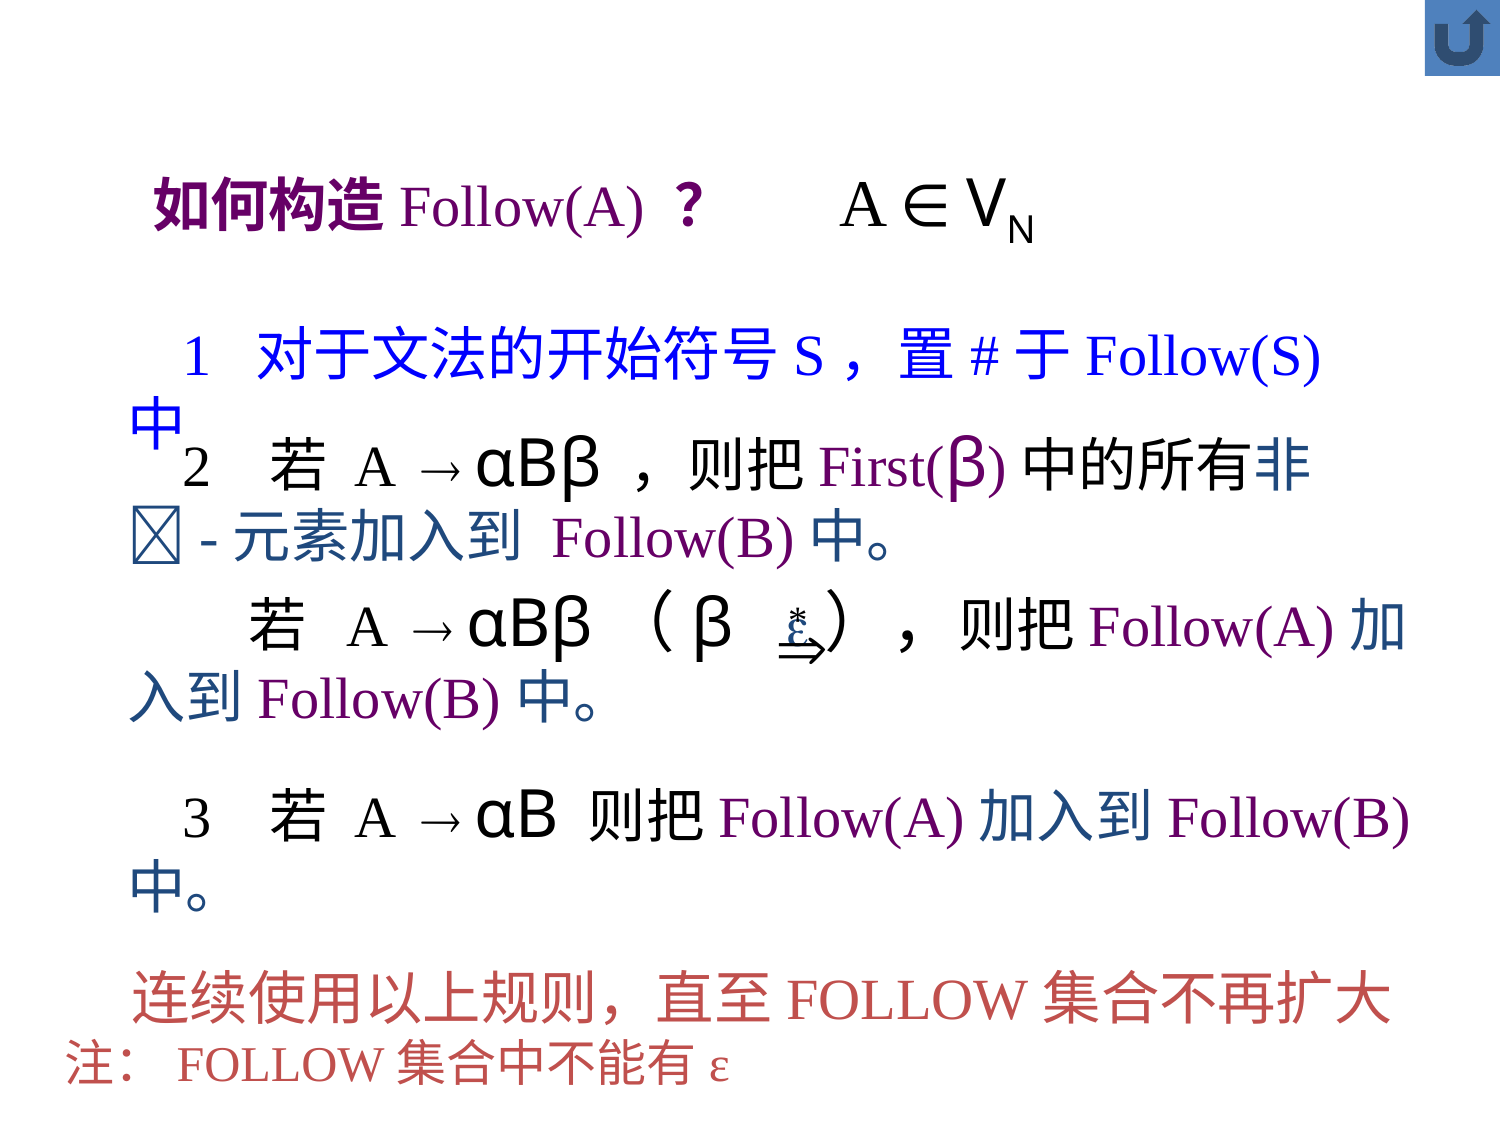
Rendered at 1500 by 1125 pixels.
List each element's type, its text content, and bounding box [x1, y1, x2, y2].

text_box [37, 562, 1438, 738]
text_box 2 若 A  αBβ ，则把First(β)中的所有非-元素加入到 Follow(B)中。 [37, 412, 1388, 561]
text_box [1424, 0, 1500, 76]
text_box 1 对于文法的开始符号S，置#于Follow(S)中 [37, 309, 1388, 412]
text_box 注：FOLLOW集合中不能有ε [50, 1005, 1450, 1118]
text_box 如何构造Follow(A) ？ A ∈ VN [137, 152, 1425, 259]
text_box 3 若 A  αB 则把Follow(A)加入到Follow(B)中。 连续使用以上规则，直至FOLLOW集合不再扩大 [37, 763, 1438, 1039]
